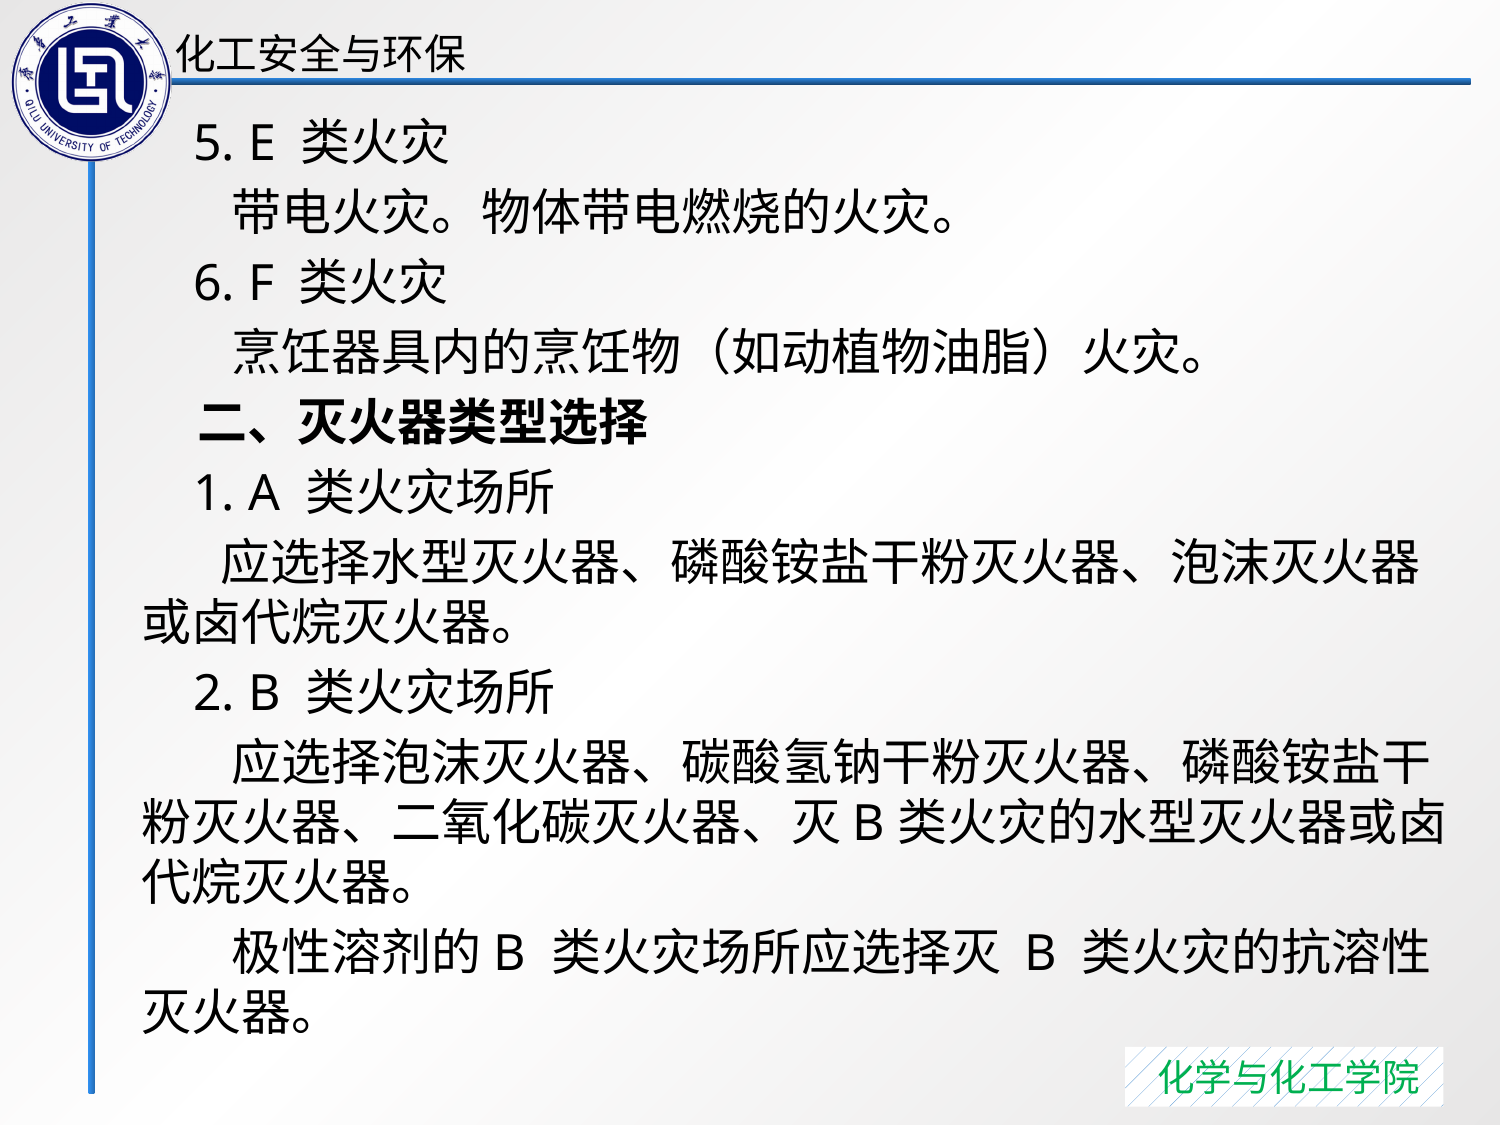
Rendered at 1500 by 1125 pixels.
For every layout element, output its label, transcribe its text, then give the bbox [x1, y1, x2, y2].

list 5. E 类火灾 带电火灾。物体带电燃烧的火灾。 6. F 类火灾 烹饪器具内的烹饪物（如动植物油脂）火灾。 二、灭火器类型选择 1. A 类火灾场所 应选择水型灭火器、磷酸铵盐干粉灭火器、泡沫灭火器或卤代烷灭火器。 2. B 类火灾场所 应选择泡沫灭火器、碳酸氢钠干粉灭火器、磷酸铵盐干粉灭火器、二氧化碳灭火器、灭B类火灾的水型灭火器或卤代烷灭火器。 极性溶剂的B 类火灾场所应选择灭 B 类火灾的抗溶性灭火器。 [125, 102, 1471, 1059]
picture [11, 2, 172, 162]
